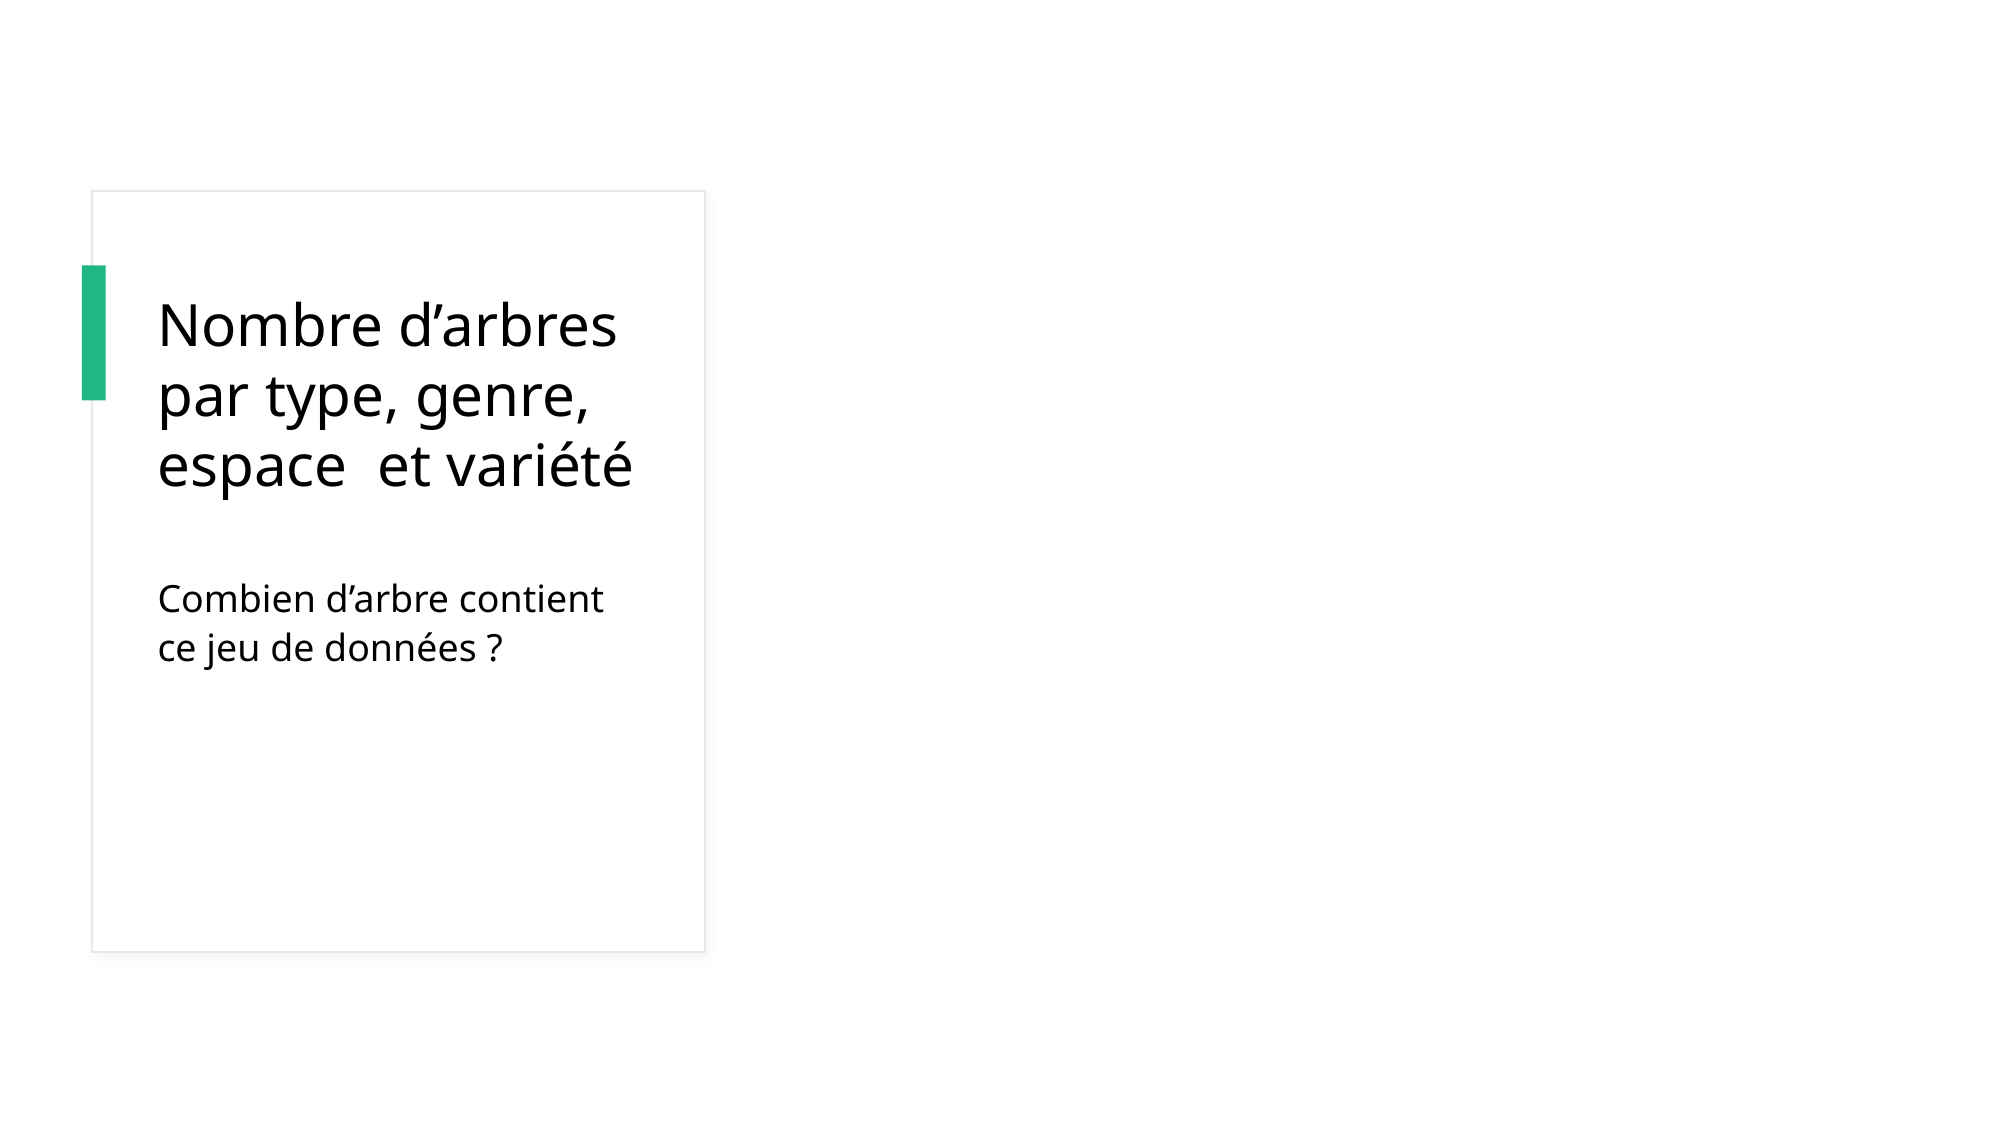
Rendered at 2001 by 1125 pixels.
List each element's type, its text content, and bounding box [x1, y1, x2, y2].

title Nombre d’arbres par type, genre, espace et variété [142, 280, 651, 561]
list Combien d’arbre contient ce jeu de données ? [142, 562, 651, 902]
